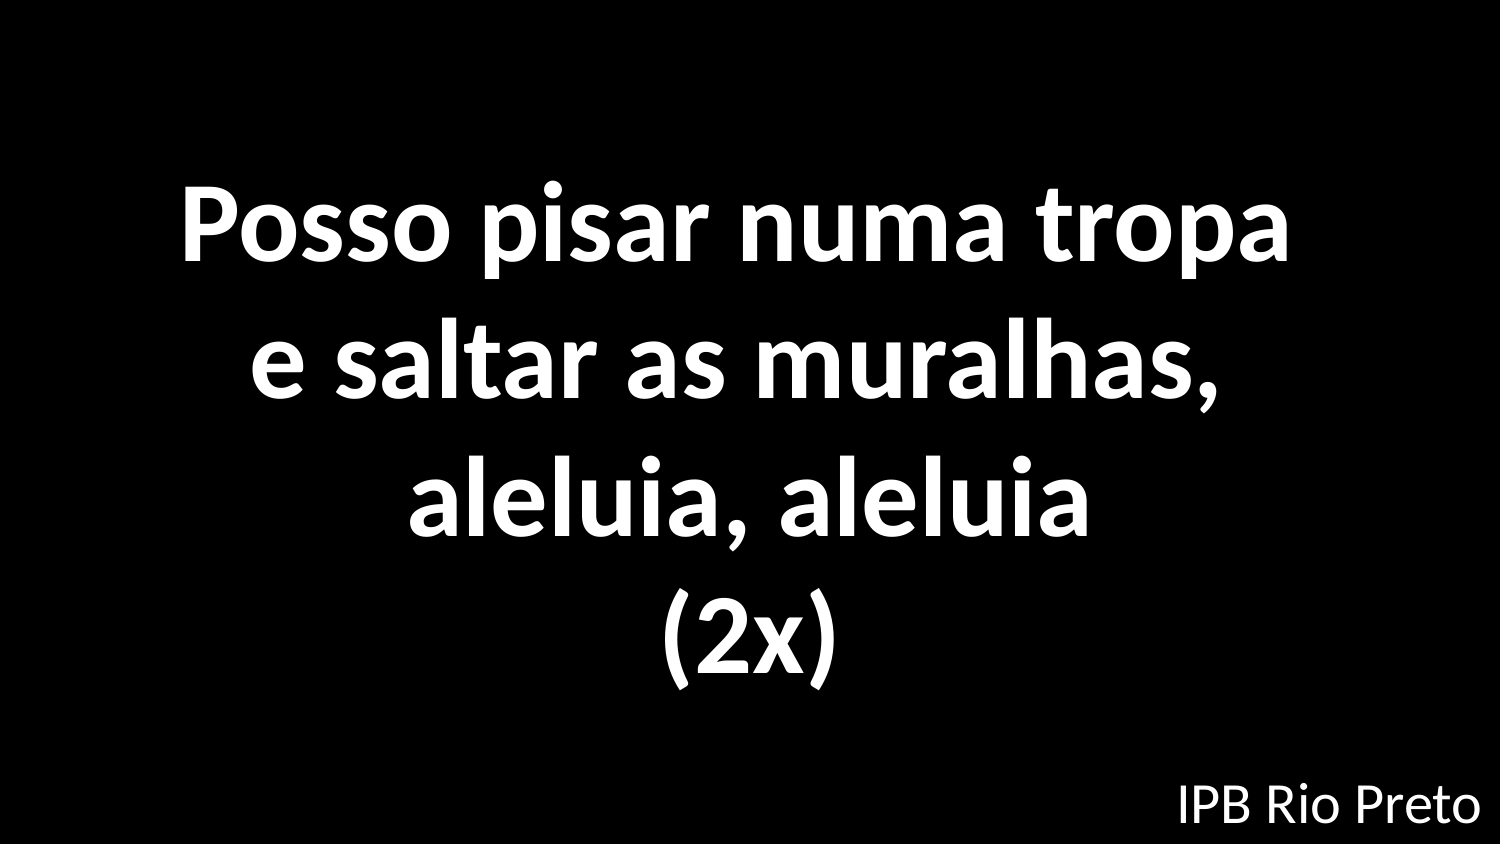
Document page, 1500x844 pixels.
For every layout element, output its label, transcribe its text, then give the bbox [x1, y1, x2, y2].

subtitle Posso pisar numa tropa e saltar as muralhas, aleluia, aleluia (2x) [0, 146, 1500, 697]
text_box IPB Rio Preto [1161, 757, 1498, 843]
